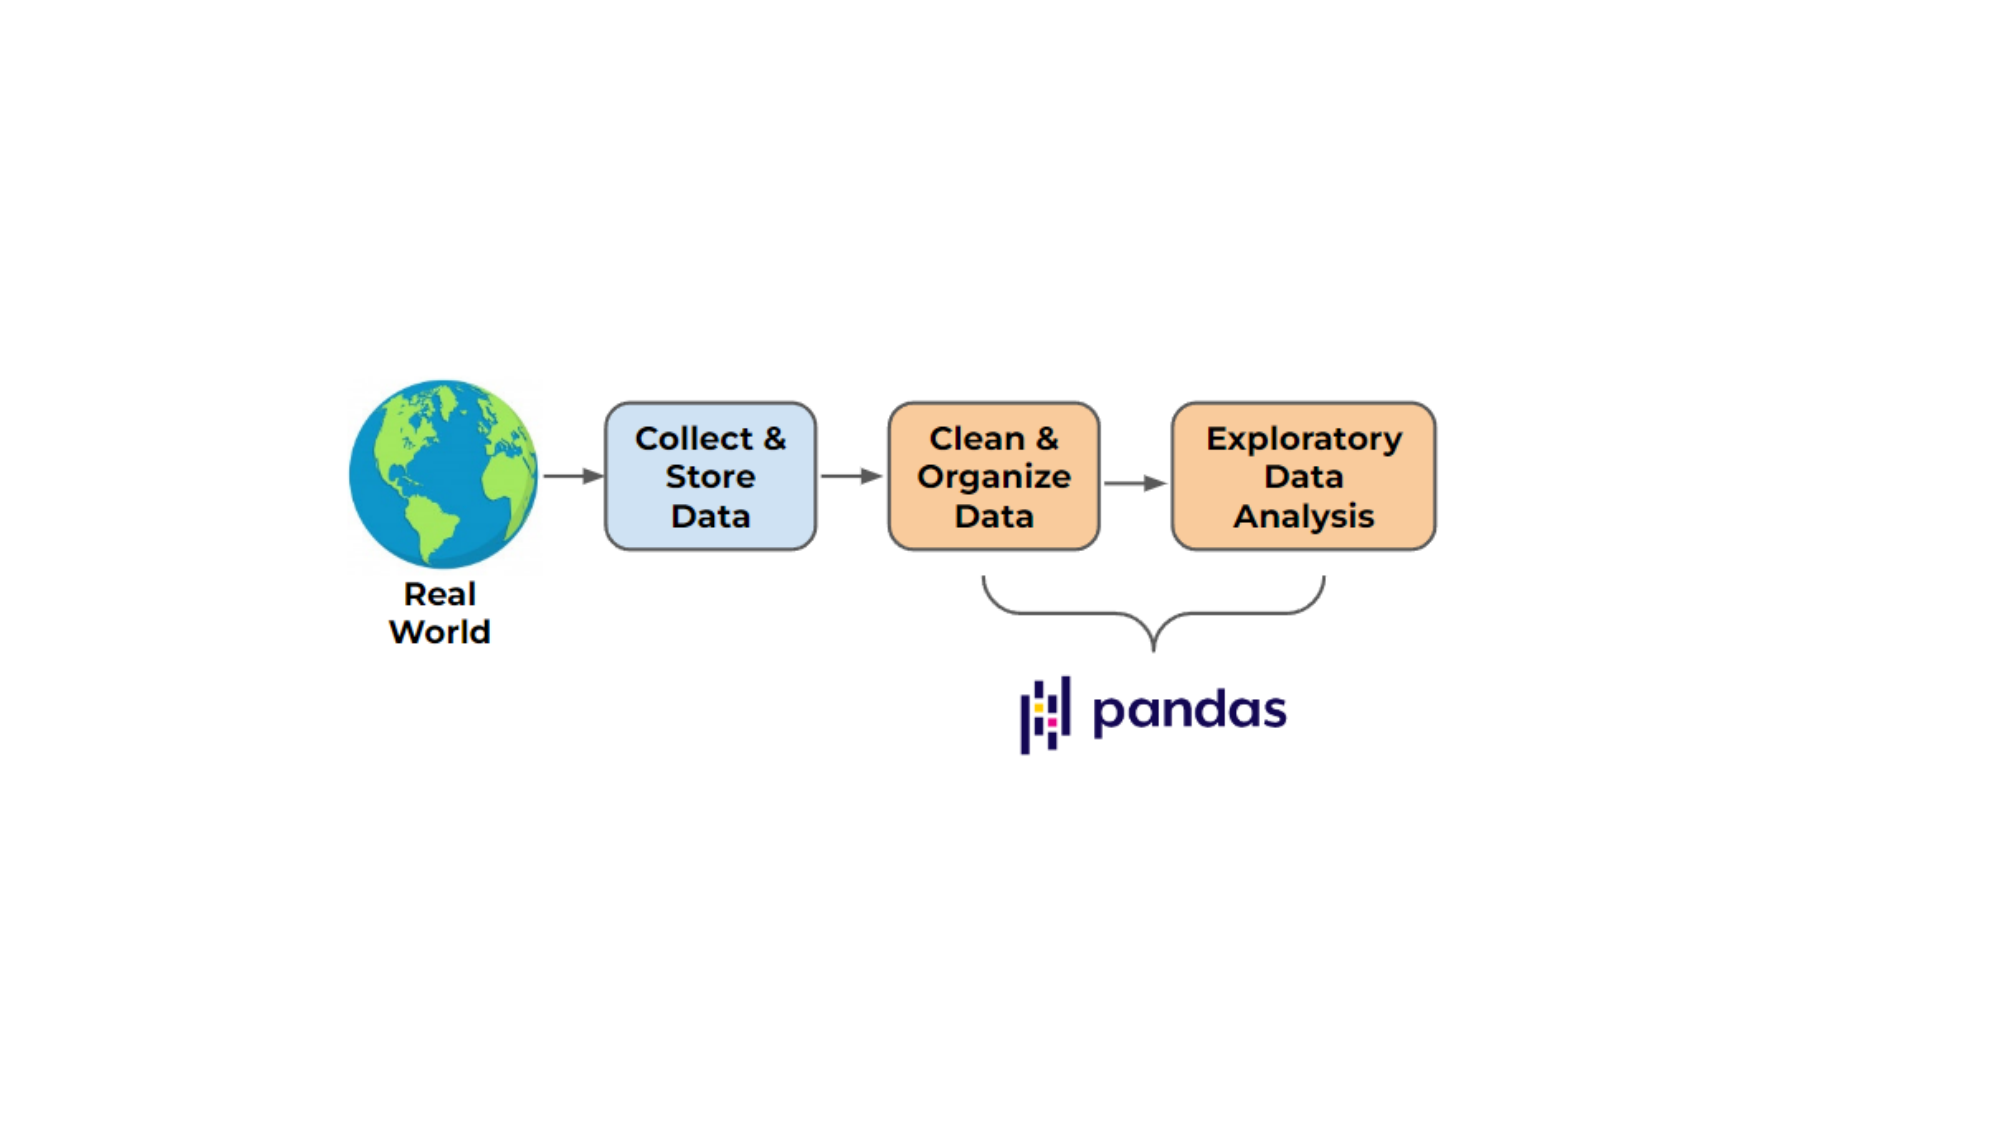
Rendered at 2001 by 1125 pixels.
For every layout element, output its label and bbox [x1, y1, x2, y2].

picture [337, 244, 1615, 852]
